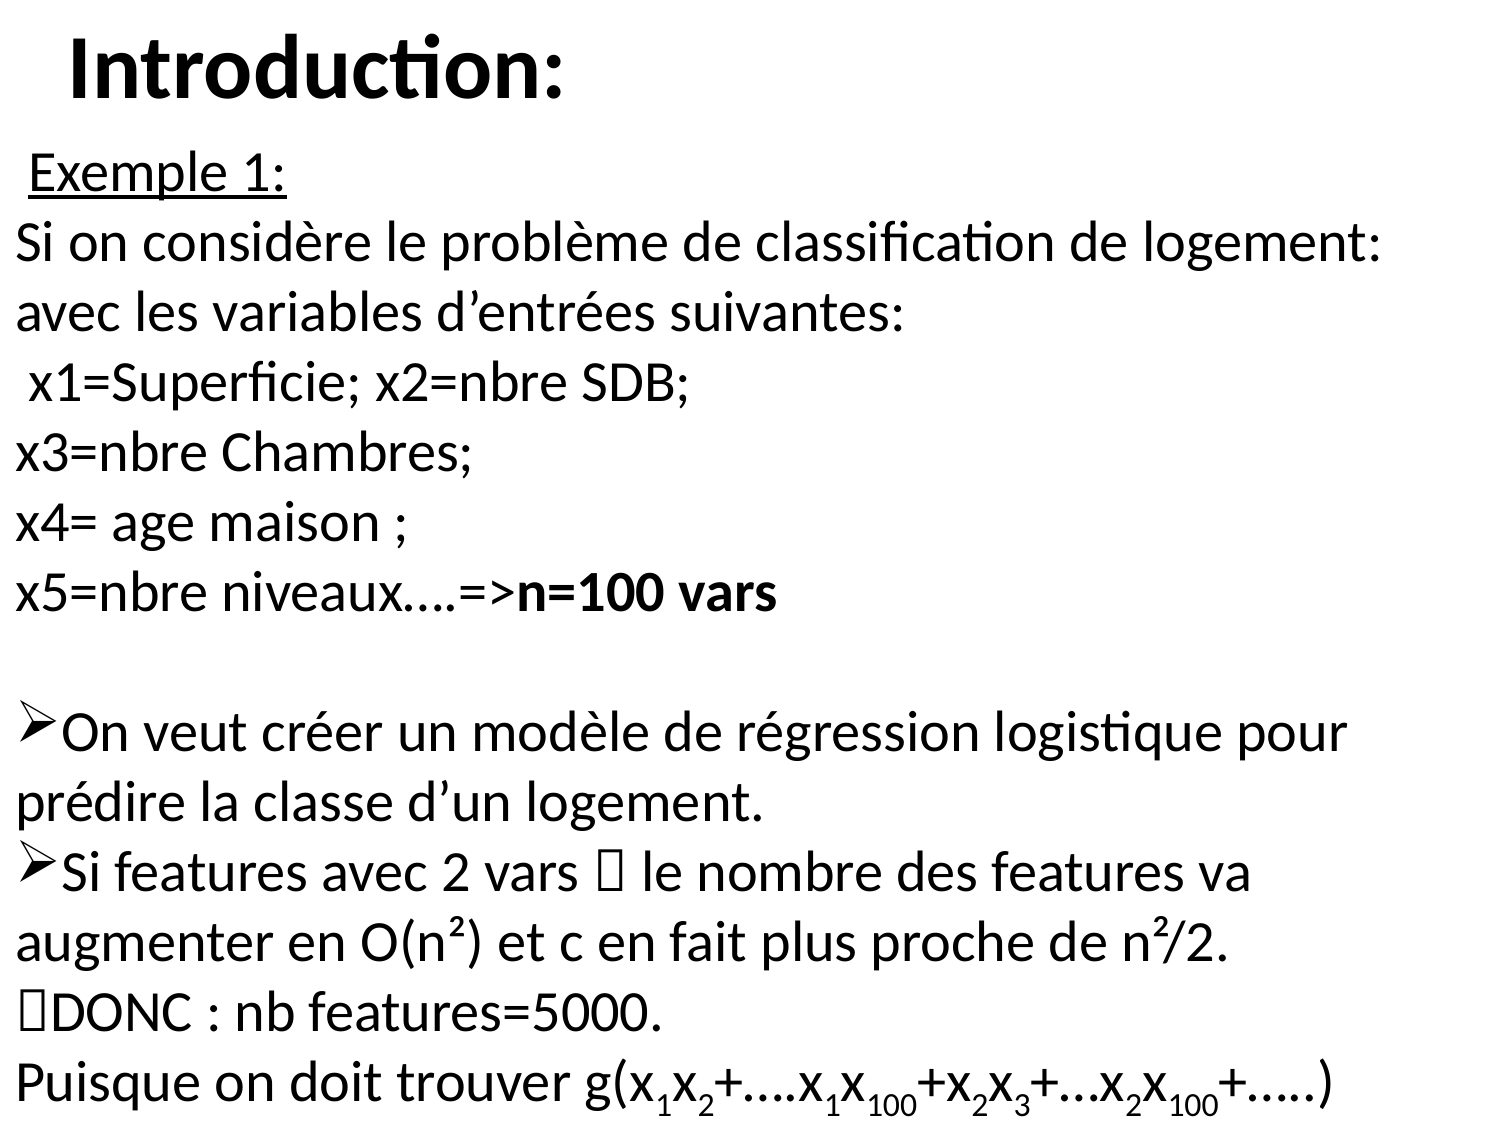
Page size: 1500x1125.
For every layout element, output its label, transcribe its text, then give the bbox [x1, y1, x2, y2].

text_box Introduction: [53, 0, 809, 125]
text_box Exemple 1: Si on considère le problème de classification de logement: avec les variables d’entrées suivantes: x1=Superficie; x2=nbre SDB; x3=nbre Chambres; x4= age maison ; x5=nbre niveaux….=>n=100 vars On veut créer un modèle de régression logistique pour prédire la classe d’un logement. Si features avec 2 vars  le nombre des features va augmenter en O(n²) et c en fait plus proche de n²/2. DONC : nb features=5000. Puisque on doit trouver g(x1x2+….x1x100+x2x3+…x2x100+…..) [0, 125, 1424, 1125]
